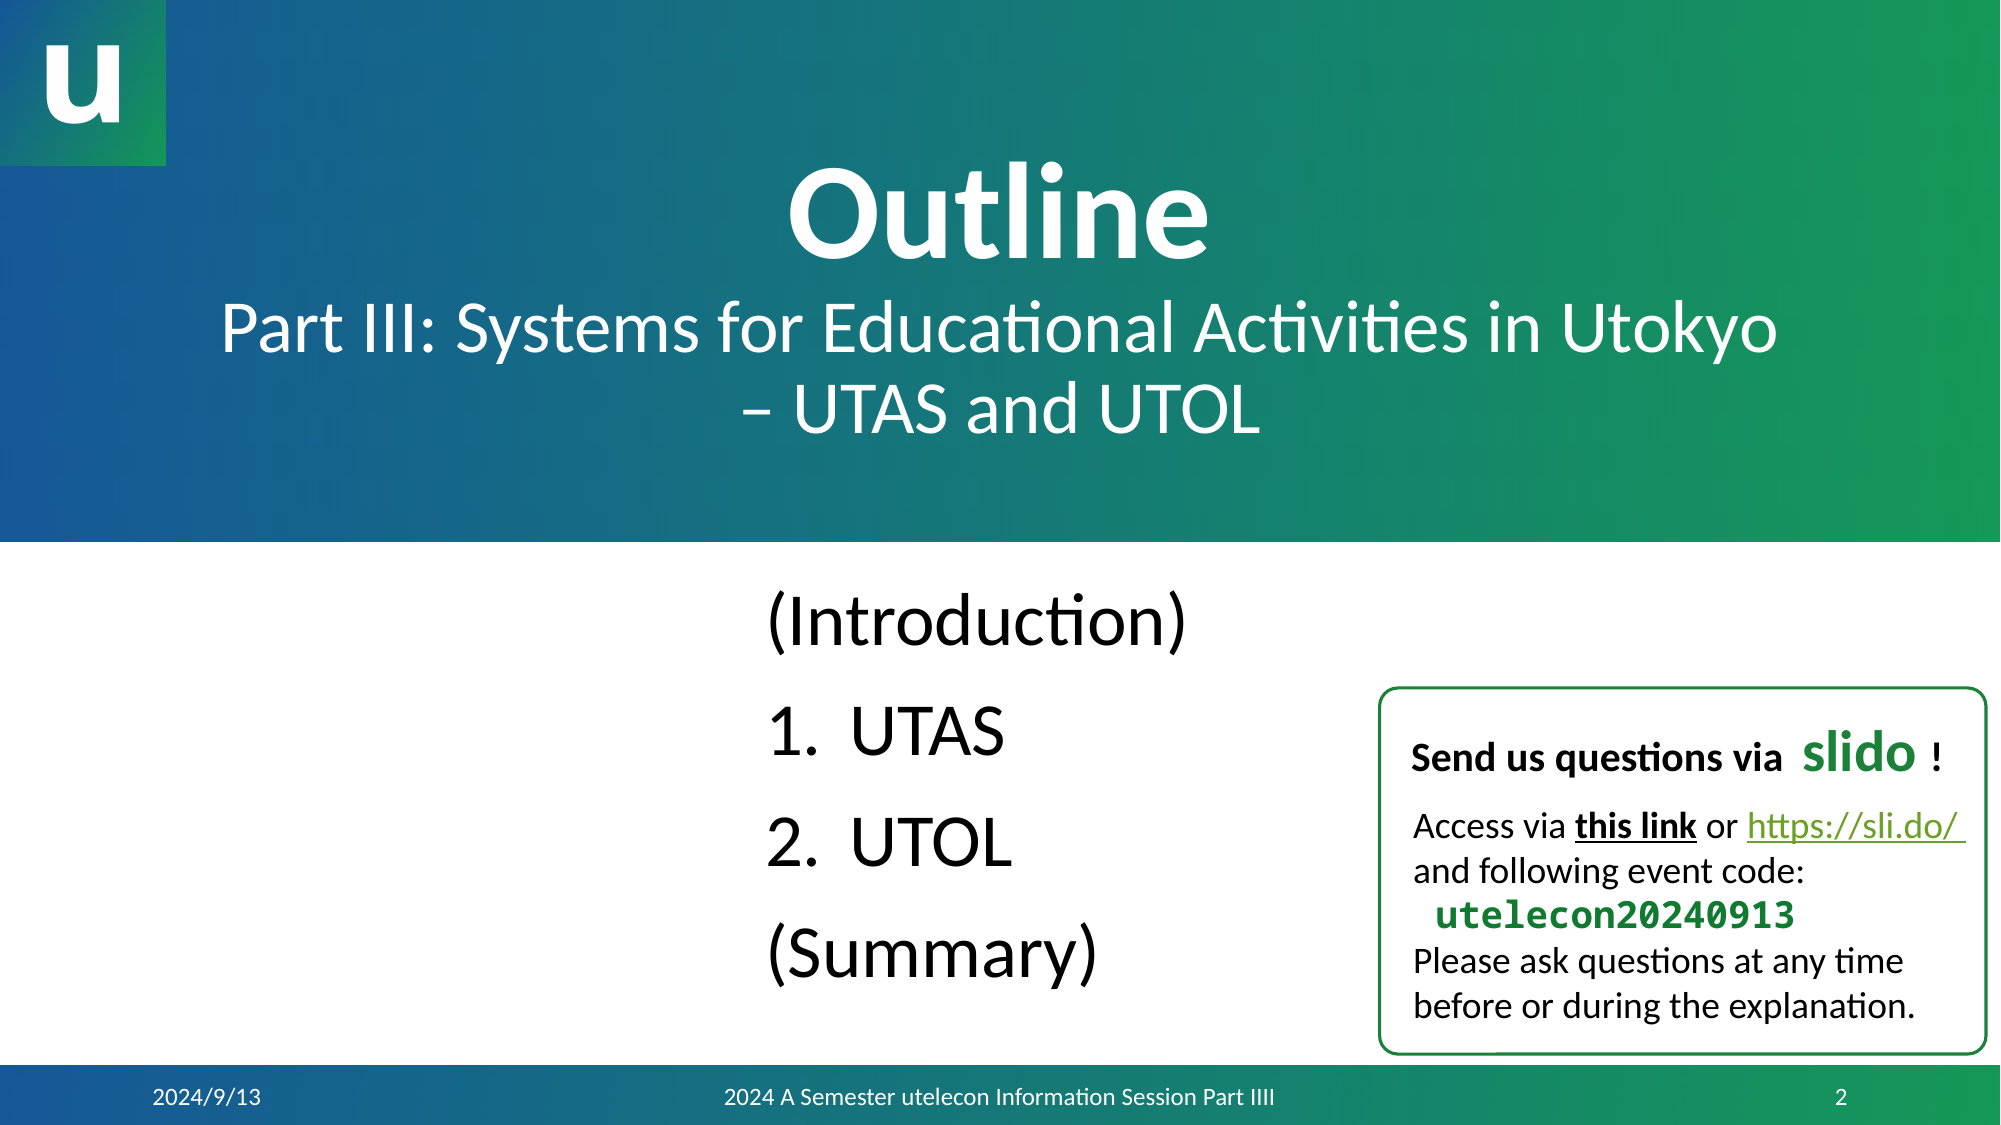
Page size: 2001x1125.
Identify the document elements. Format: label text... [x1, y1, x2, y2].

picture [0, 1065, 2000, 1125]
slide_number 2 [1412, 1074, 1863, 1117]
text_box Send us questions via slido ! [1396, 705, 1986, 791]
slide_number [137, 1074, 588, 1117]
text_box [1378, 686, 1988, 1056]
picture [0, 0, 2000, 543]
text_box (Introduction) UTAS UTOL (Summary) [750, 562, 1250, 1055]
text_box Access via this link or https://sli.do/ and following event code: utelecon20240913 Please ask questions at any time before or during the explanation. [1398, 793, 1988, 1034]
footer 2024 A Semester utelecon Information Session Part IIII [662, 1074, 1338, 1117]
